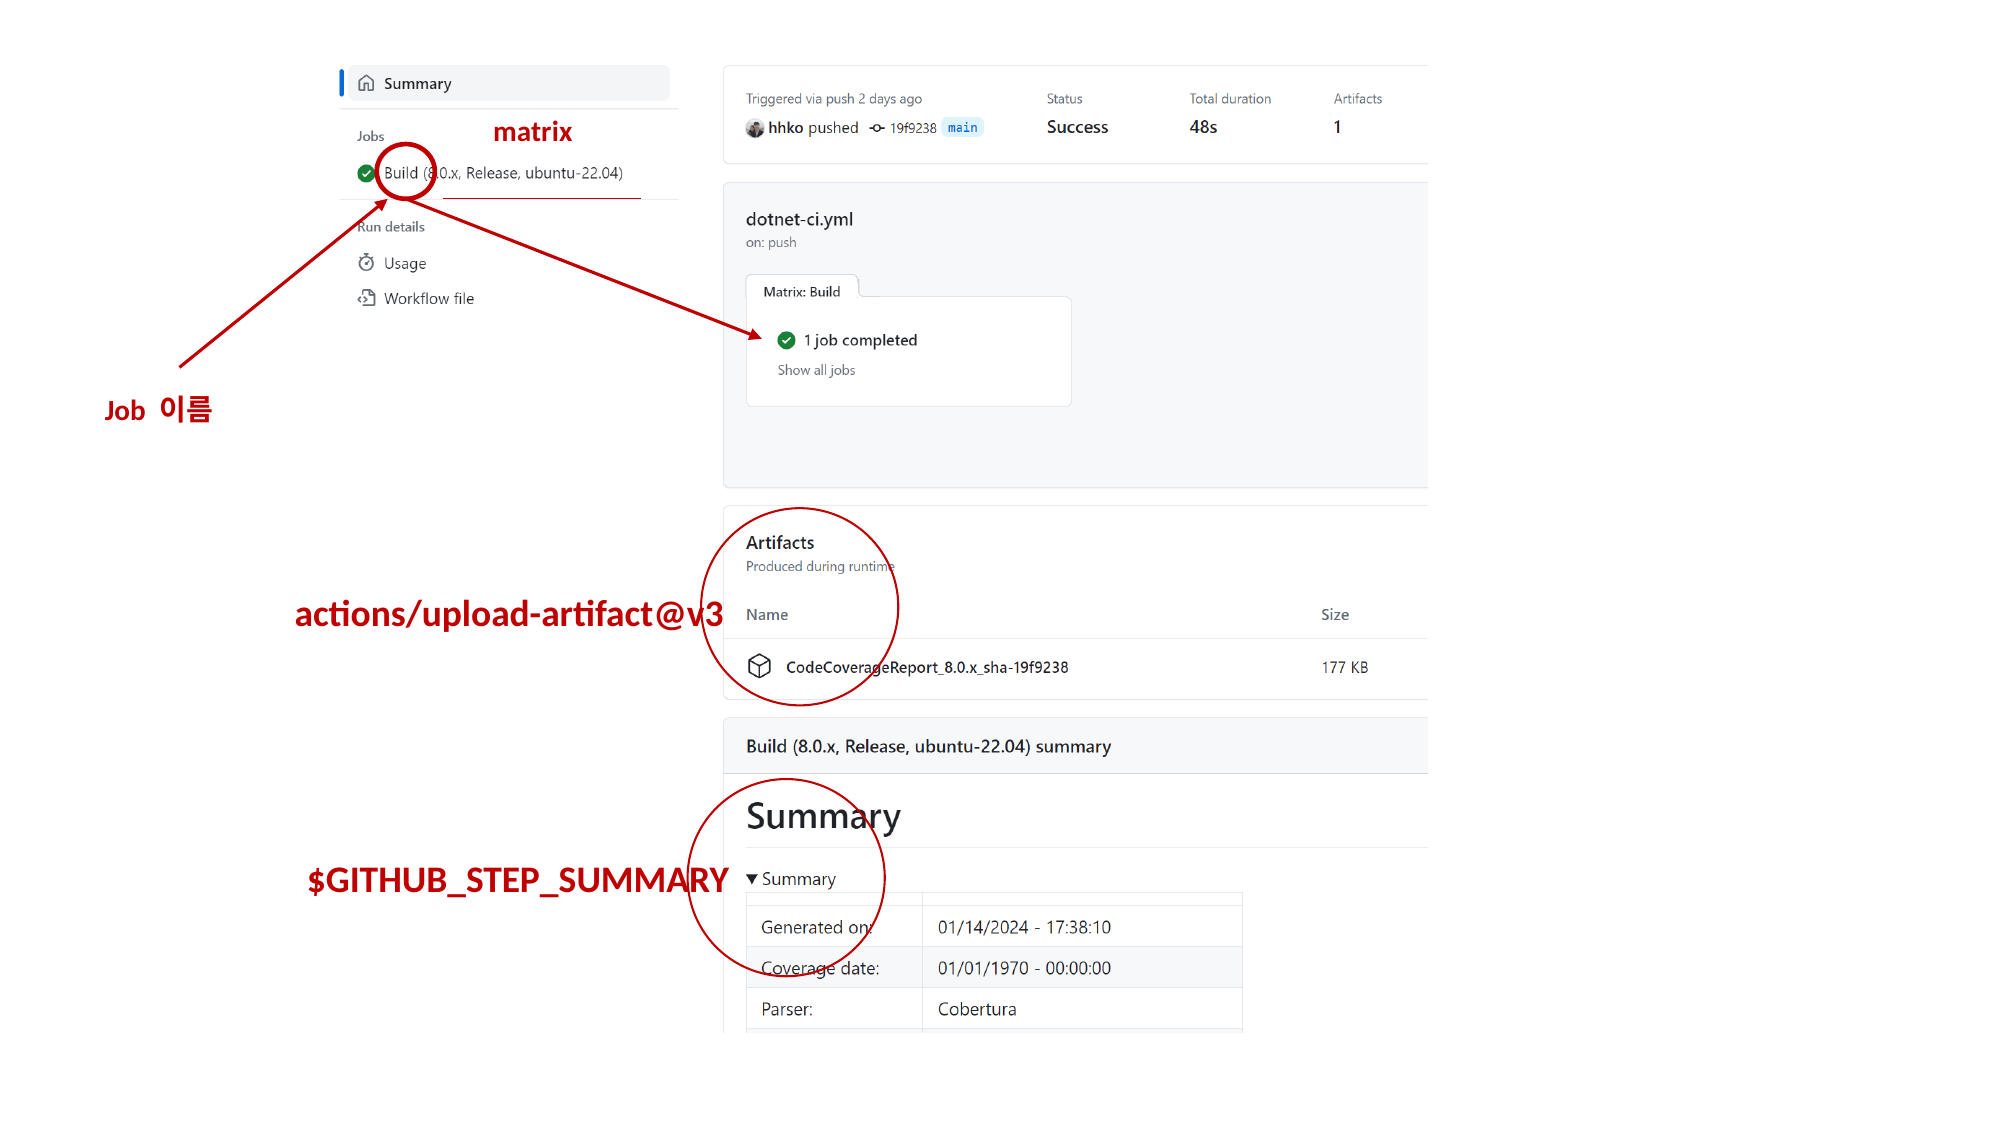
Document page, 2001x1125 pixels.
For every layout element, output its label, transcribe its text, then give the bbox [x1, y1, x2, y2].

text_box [405, 198, 762, 339]
picture [328, 51, 1428, 1033]
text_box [179, 198, 388, 368]
text_box Job 이름 [90, 383, 229, 434]
text_box actions/upload-artifact@v3 [279, 581, 328, 642]
text_box $GITHUB_STEP_SUMMARY [292, 847, 328, 908]
